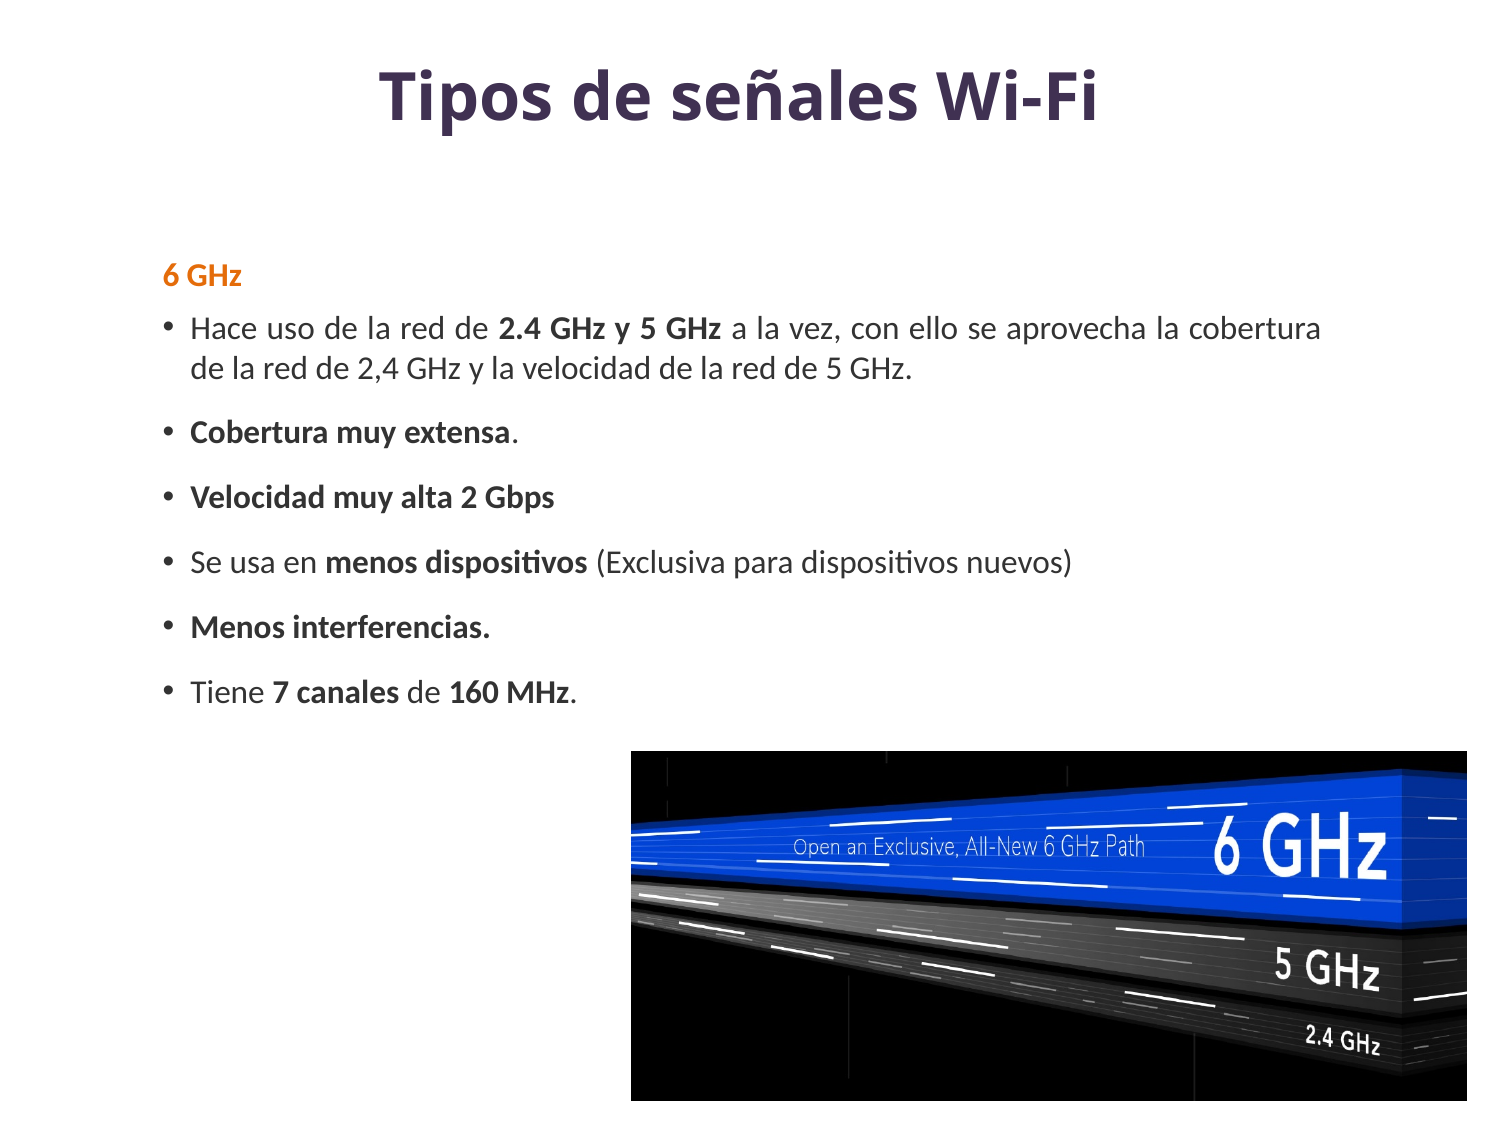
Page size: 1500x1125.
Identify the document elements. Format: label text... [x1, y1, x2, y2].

text_box 6 GHz Hace uso de la red de 2.4 GHz y 5 GHz a la vez, con ello se aprovecha la cobertura de la red de 2,4 GHz y la velocidad de la red de 5 GHz. Cobertura muy extensa. Velocidad muy alta 2 Gbps Se usa en menos dispositivos (Exclusiva para dispositivos nuevos) Menos interferencias. Tiene 7 canales de 160 MHz. [147, 231, 1353, 733]
text_box Tipos de señales Wi-Fi [14, 0, 1447, 188]
picture [631, 751, 1467, 1102]
